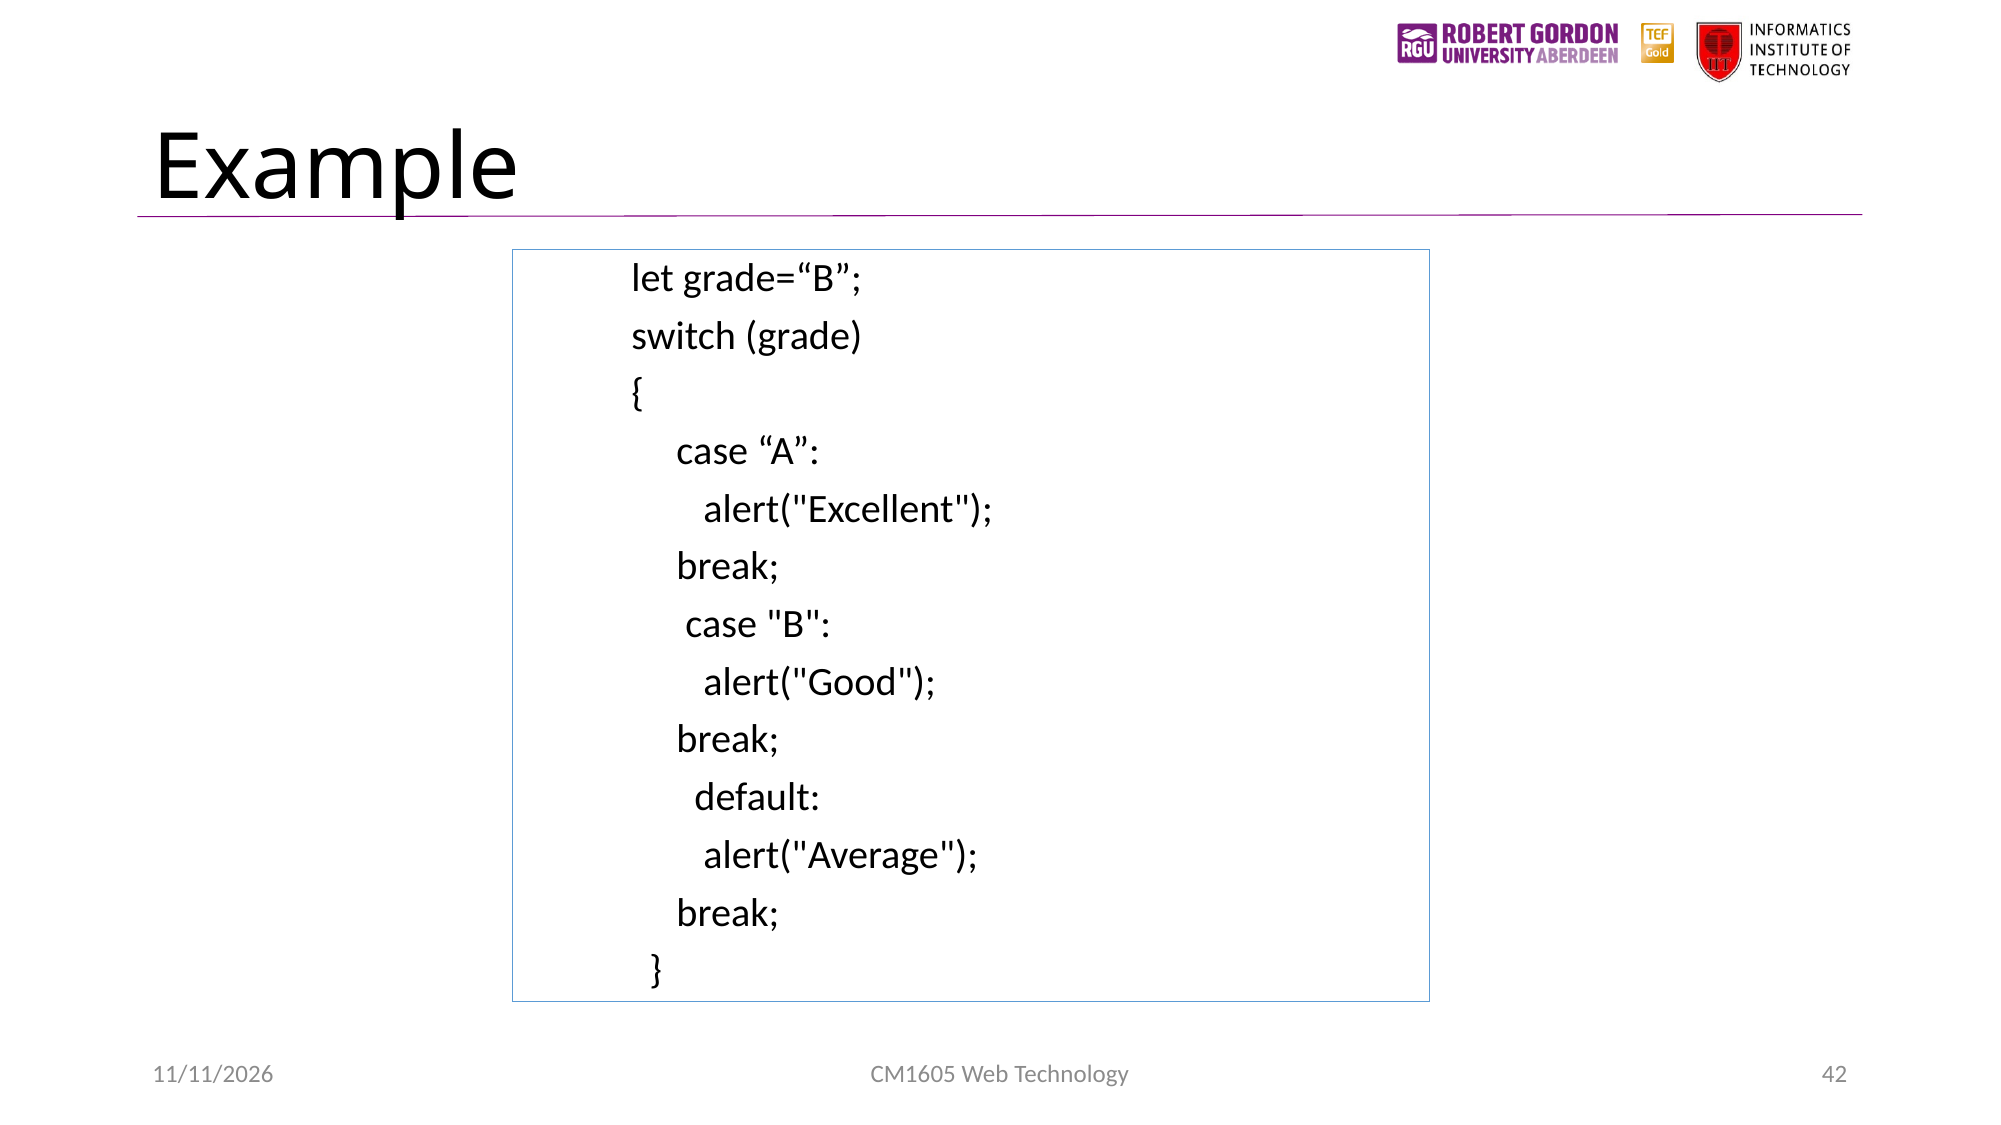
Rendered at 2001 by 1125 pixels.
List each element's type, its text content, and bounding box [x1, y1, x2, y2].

slide_number 42 [1412, 1042, 1863, 1103]
footer CM1605 Web Technology [662, 1042, 1338, 1103]
title Example [137, 59, 1863, 278]
list let grade=“B”; switch (grade) { case “A”: alert("Excellent"); break; case "B": alert("Good"); break; default: alert("Average"); break; } [512, 249, 1430, 1002]
picture [1388, 5, 1863, 59]
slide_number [137, 1042, 588, 1103]
